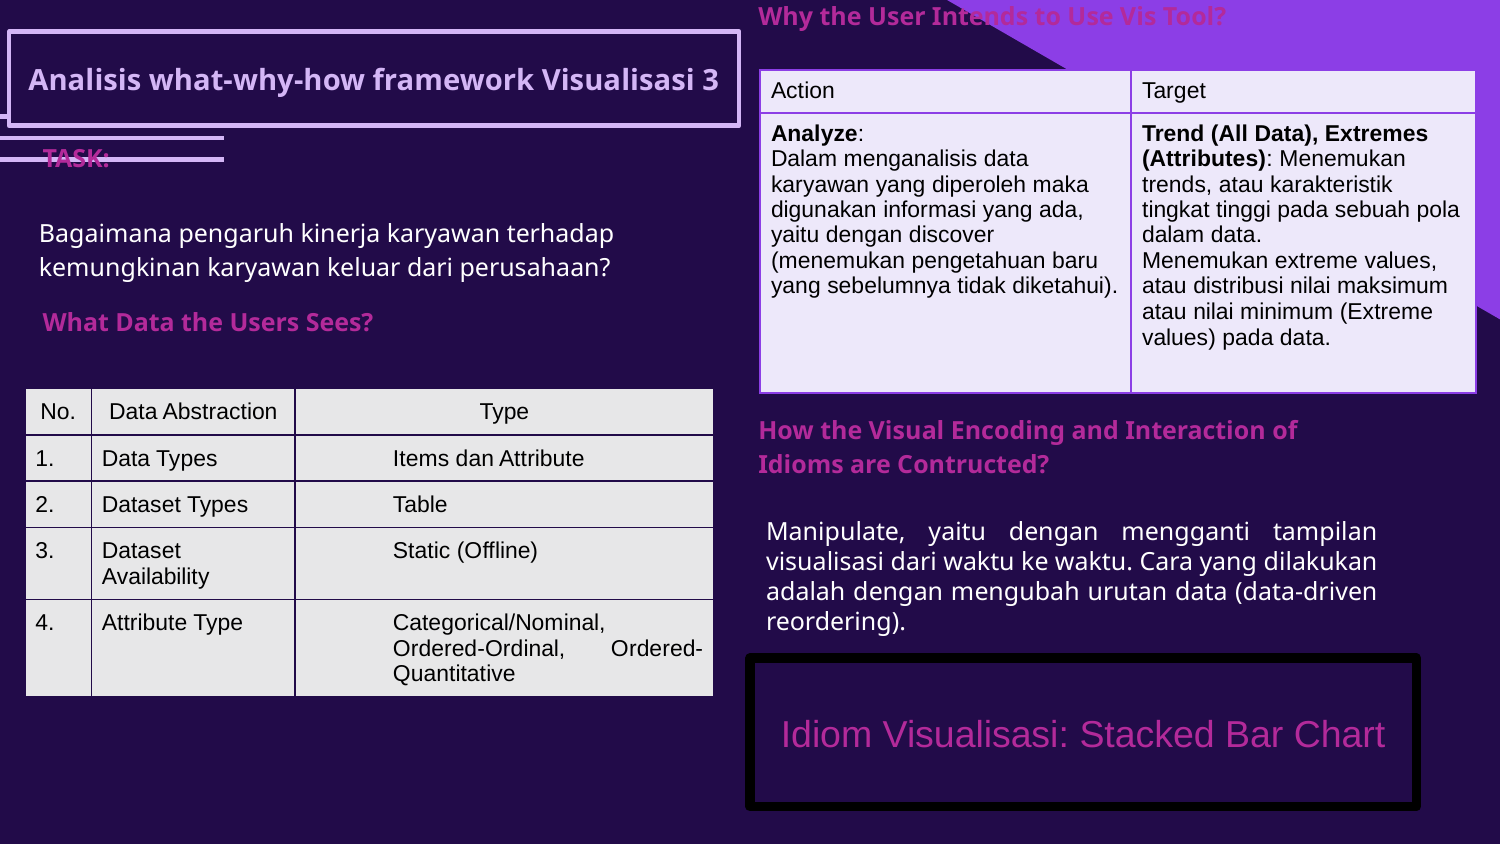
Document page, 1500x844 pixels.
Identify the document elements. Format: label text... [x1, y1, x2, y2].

text_box TASK: [27, 122, 678, 198]
table_header Action [761, 71, 1130, 112]
text_box Idiom Visualisasi: Stacked Bar Chart [750, 657, 1417, 807]
title Analisis what-why-how framework Visualisasi 3 [7, 29, 741, 128]
text_box Why the User Intends to Use Vis Tool? [743, 0, 1394, 73]
text_box Bagaimana pengaruh kinerja karyawan terhadap kemungkinan karyawan keluar dari perusahaan? [0, 198, 740, 304]
table_header Type [296, 389, 713, 434]
table_cell Attribute Type [92, 600, 294, 696]
table_header Data Abstraction [92, 389, 294, 434]
table_cell Trend (All Data), Extremes (Attributes): Menemukan trends, atau karakteristik tingkat tinggi pada sebuah pola dalam data. Menemukan extreme values, atau distribusi nilai maksimum atau nilai minimum (Extreme values) pada data. [1132, 114, 1475, 392]
table_cell 3. [26, 528, 91, 599]
table_header Target [1132, 71, 1475, 112]
table_cell 1. [26, 436, 91, 480]
table_cell Categorical/Nominal, Ordered-Ordinal, Ordered-Quantitative [296, 600, 713, 696]
table_cell 4. [26, 600, 91, 696]
table_cell Items dan Attribute [296, 436, 713, 480]
list What Data the Users Sees? [27, 304, 678, 329]
table_cell Table [296, 482, 713, 527]
text_box Manipulate, yaitu dengan mengganti tampilan visualisasi dari waktu ke waktu. Cara yang dilakukan adalah dengan mengubah urutan data (data-driven reordering). [727, 500, 1394, 690]
text_box How the Visual Encoding and Interaction of Idioms are Contructed? [743, 394, 1394, 487]
table_cell Dataset Types [92, 482, 294, 527]
table_cell Static (Offline) [296, 528, 713, 599]
table_cell Data Types [92, 436, 294, 480]
table_header No. [26, 389, 91, 434]
table_cell Dataset Availability [92, 528, 294, 599]
table_cell Analyze: Dalam menganalisis data karyawan yang diperoleh maka digunakan informasi yang ada, yaitu dengan discover (menemukan pengetahuan baru yang sebelumnya tidak diketahui). [761, 114, 1130, 392]
text_box [1394, 0, 1500, 320]
table_cell 2. [26, 482, 91, 527]
